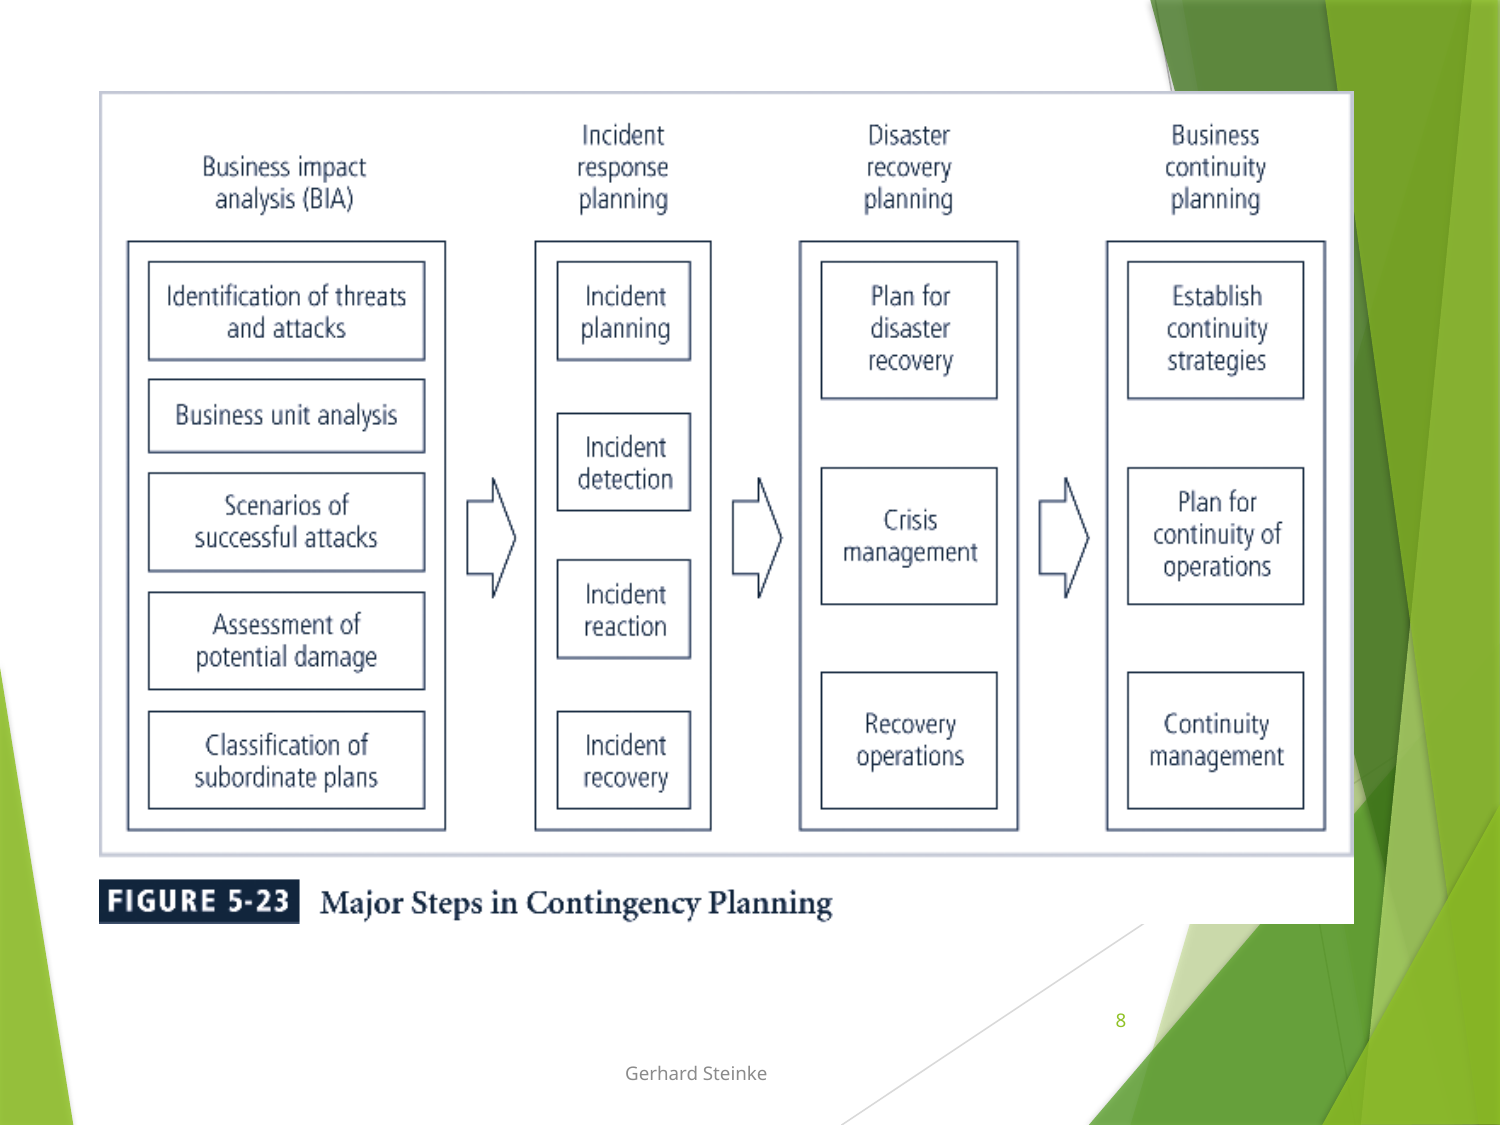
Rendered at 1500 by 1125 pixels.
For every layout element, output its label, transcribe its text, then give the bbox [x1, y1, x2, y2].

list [99, 91, 1355, 925]
slide_number 8 [1057, 991, 1142, 1051]
footer Gerhard Steinke [610, 1042, 988, 1103]
